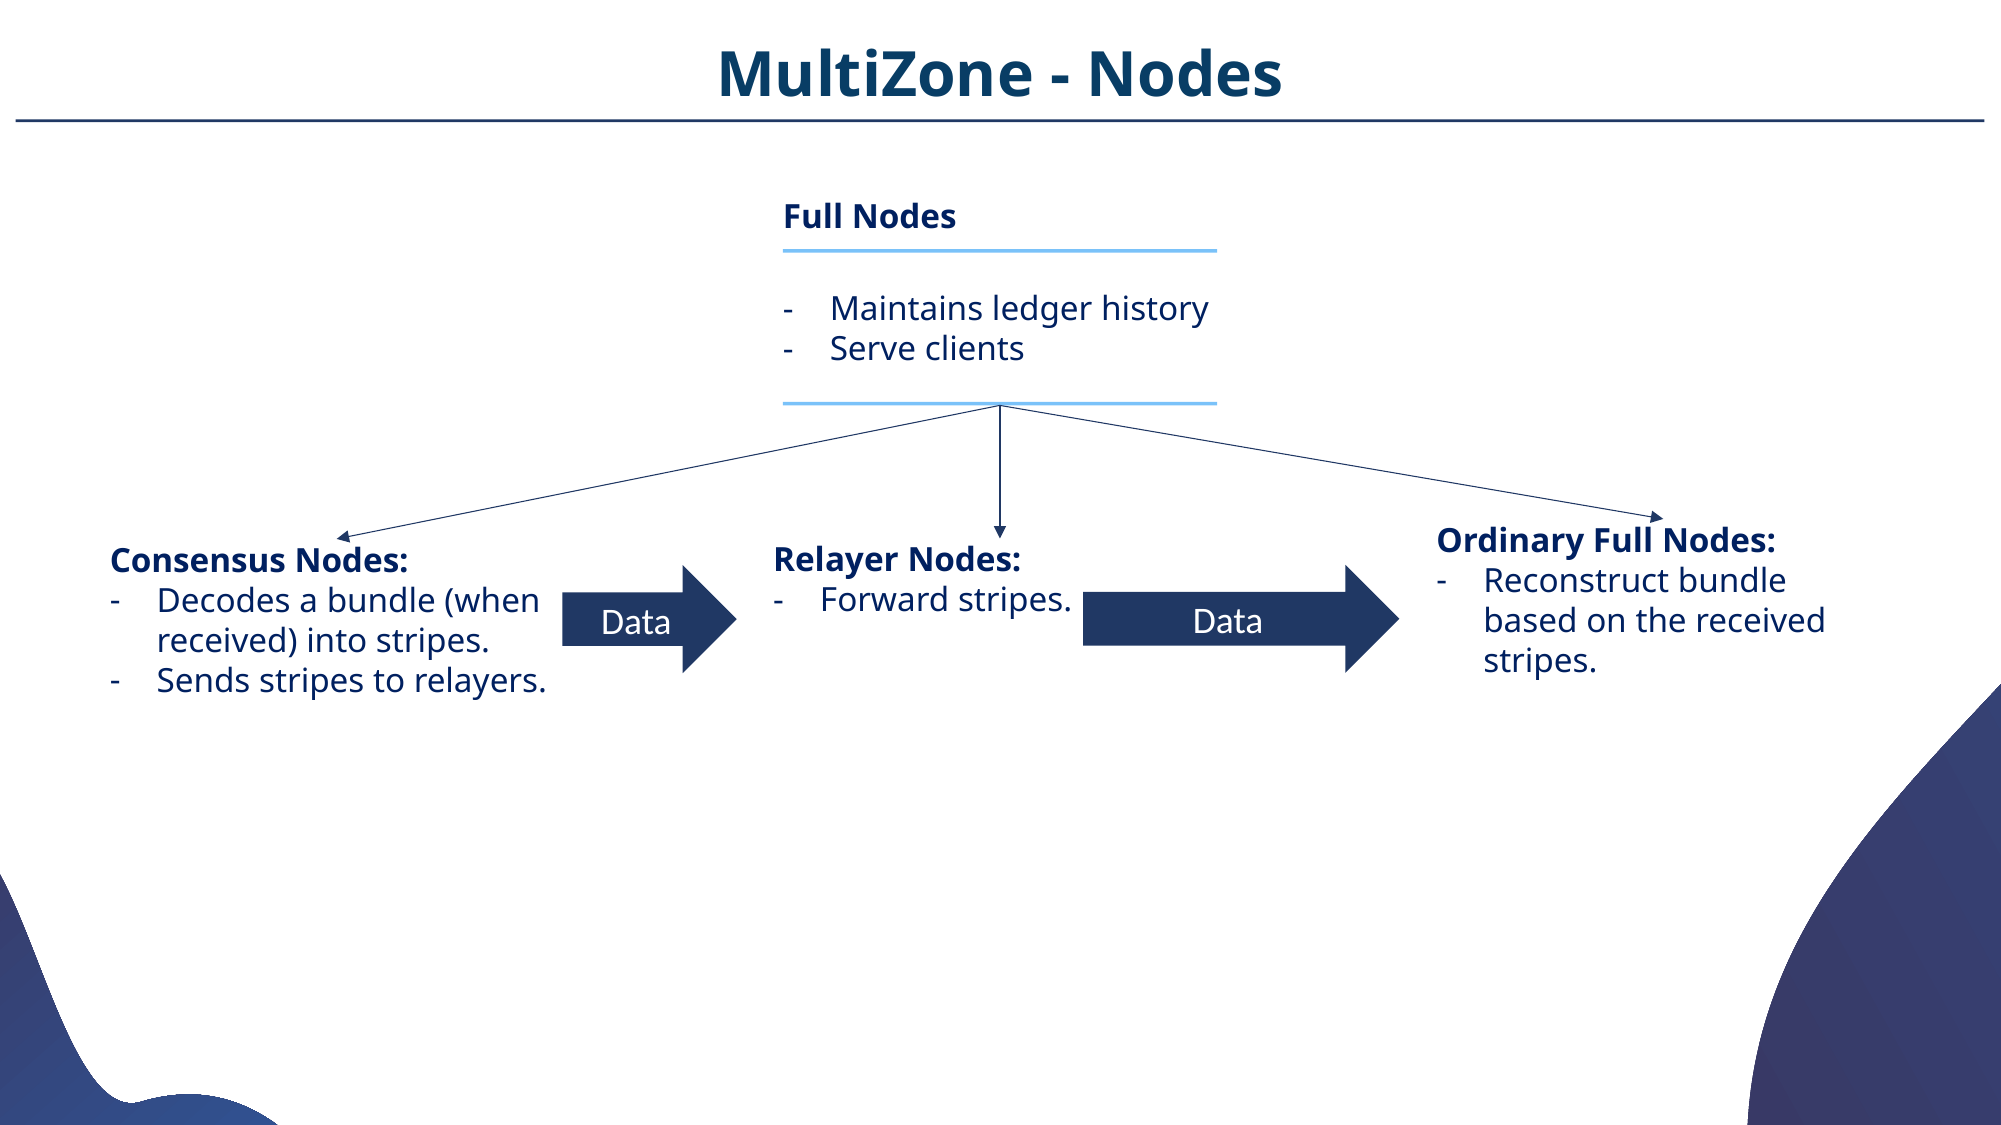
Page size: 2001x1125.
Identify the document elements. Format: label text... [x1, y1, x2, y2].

text_box [1746, 683, 2000, 1125]
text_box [336, 405, 999, 539]
text_box Ordinary Full Nodes: Reconstruct bundle based on the received stripes. [1436, 518, 1891, 679]
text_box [999, 405, 1664, 539]
text_box Data [562, 565, 737, 674]
text_box [15, 118, 1985, 123]
text_box Consensus Nodes: Decodes a bundle (when received) into stripes. Sends stripes to relayers. [109, 538, 564, 699]
text_box MultiZone - Nodes [448, 34, 1552, 110]
text_box Data [1083, 564, 1400, 673]
text_box [0, 872, 279, 1125]
text_box Relayer Nodes: Forward stripes. [773, 539, 1227, 619]
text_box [782, 195, 1218, 405]
